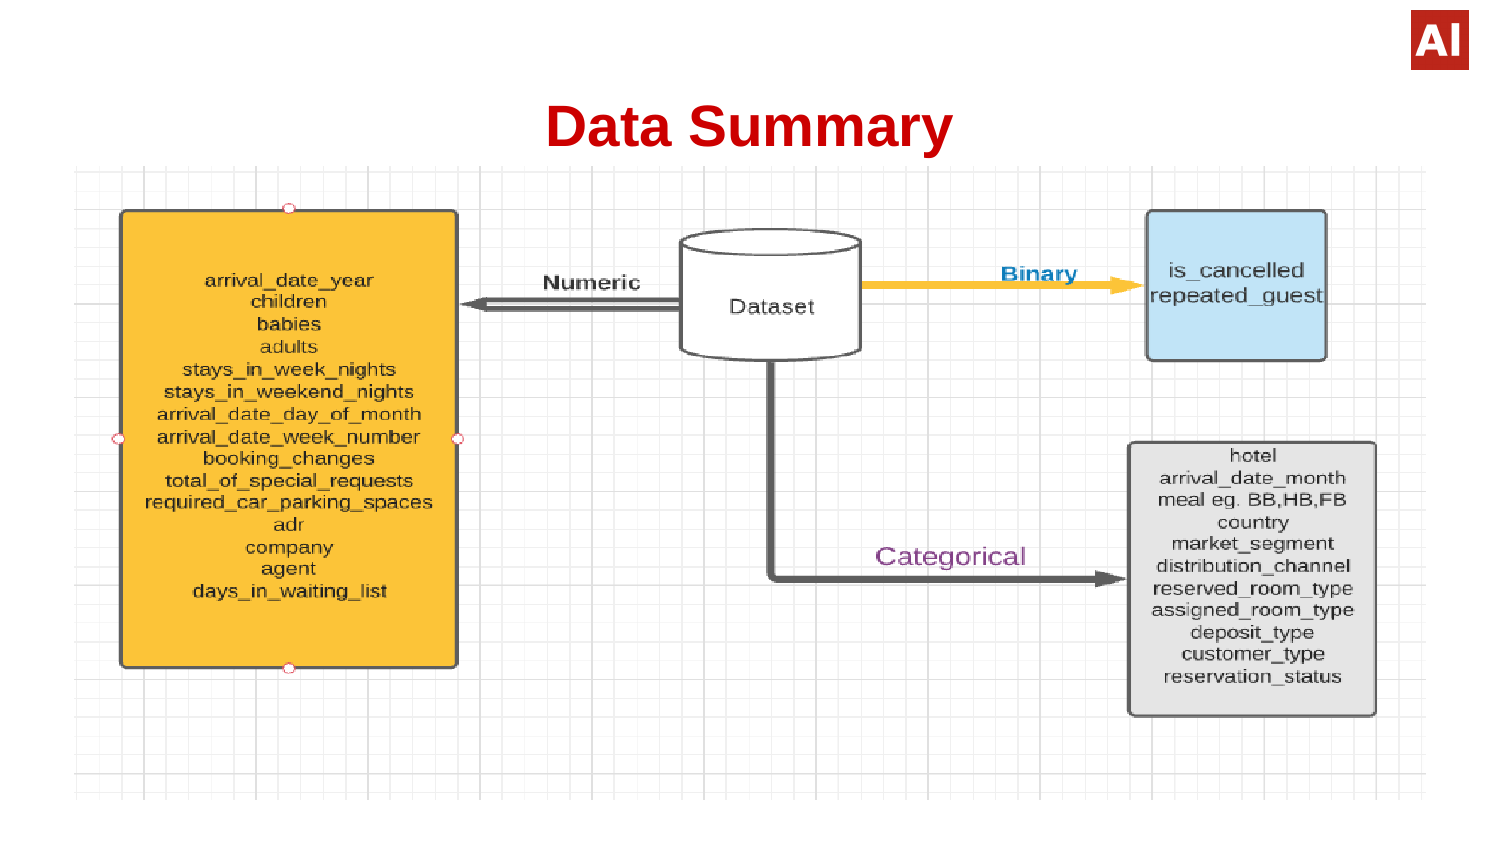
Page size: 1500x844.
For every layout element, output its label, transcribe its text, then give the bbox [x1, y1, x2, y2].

picture [74, 166, 1426, 801]
picture [1411, 10, 1469, 70]
title Data Summary [51, 72, 1449, 167]
